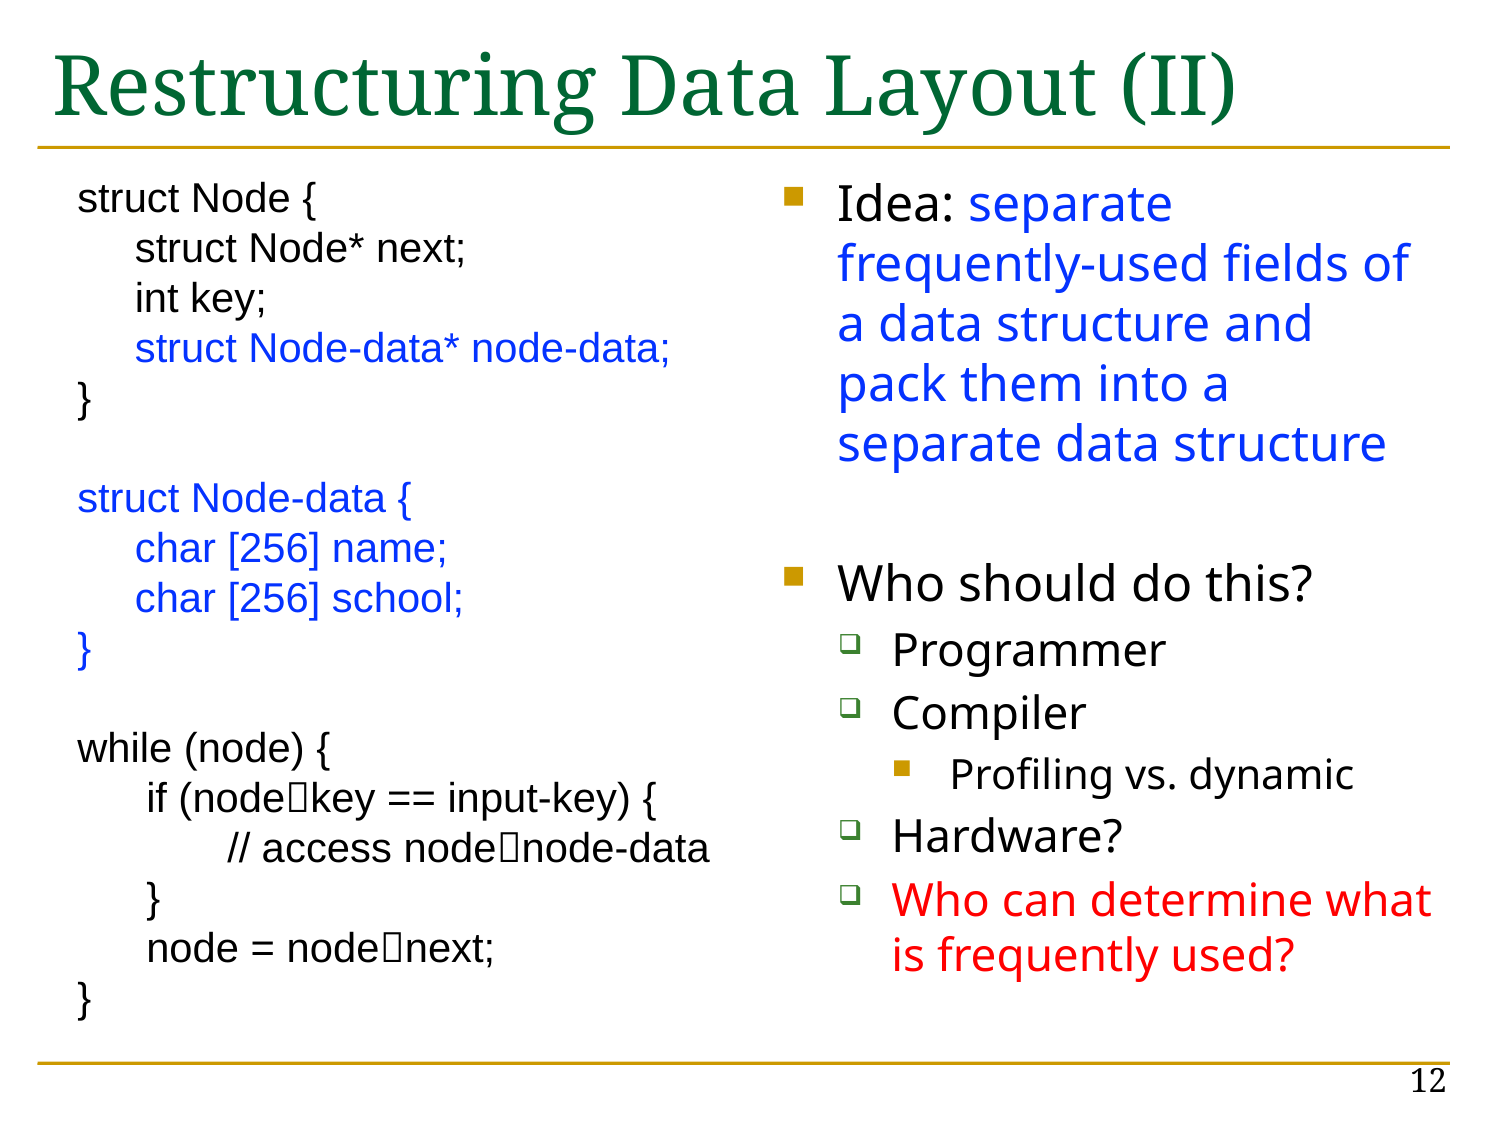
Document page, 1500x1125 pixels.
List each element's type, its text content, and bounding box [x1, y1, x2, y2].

slide_number 12 [1111, 1036, 1462, 1112]
list Idea: separate frequently-used fields of a data structure and pack them into a separate data structure Who should do this? Programmer Compiler Profiling vs. dynamic Hardware? Who can determine what is frequently used? [779, 163, 1450, 1016]
title Restructuring Data Layout (II) [37, 24, 1450, 200]
text_box struct Node { struct Node* next; int key; struct Node-data* node-data; } struct Node-data { char [256] name; char [256] school; } while (node) { if (nodekey == input-key) { // access nodenode-data } node = nodenext; } [62, 163, 779, 1079]
